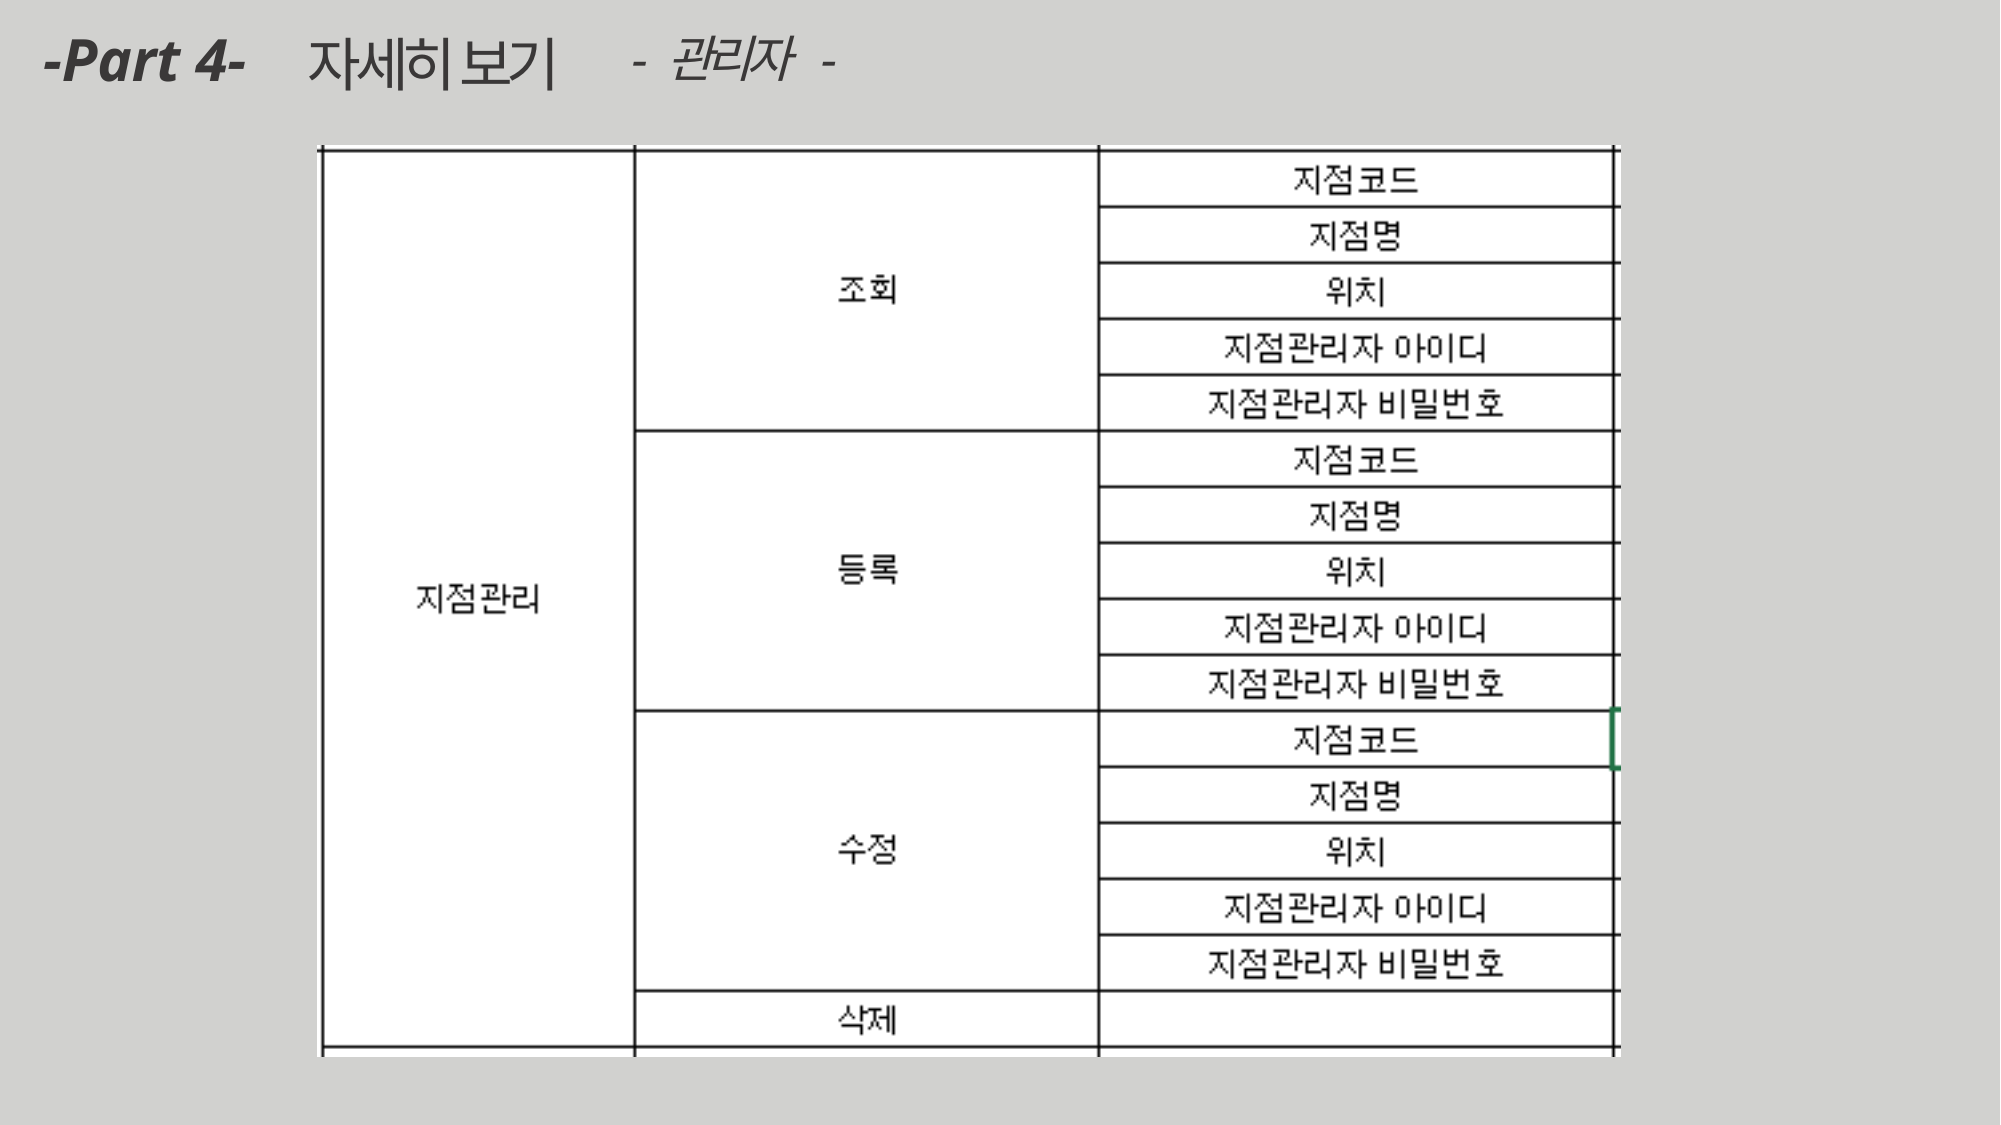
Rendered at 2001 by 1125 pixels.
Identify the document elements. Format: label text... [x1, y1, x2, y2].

text_box - 관리자 - [615, 20, 1250, 96]
text_box -Part 4- [28, 15, 262, 101]
text_box 자세히 보기 [293, 20, 576, 106]
picture [317, 145, 1621, 1057]
